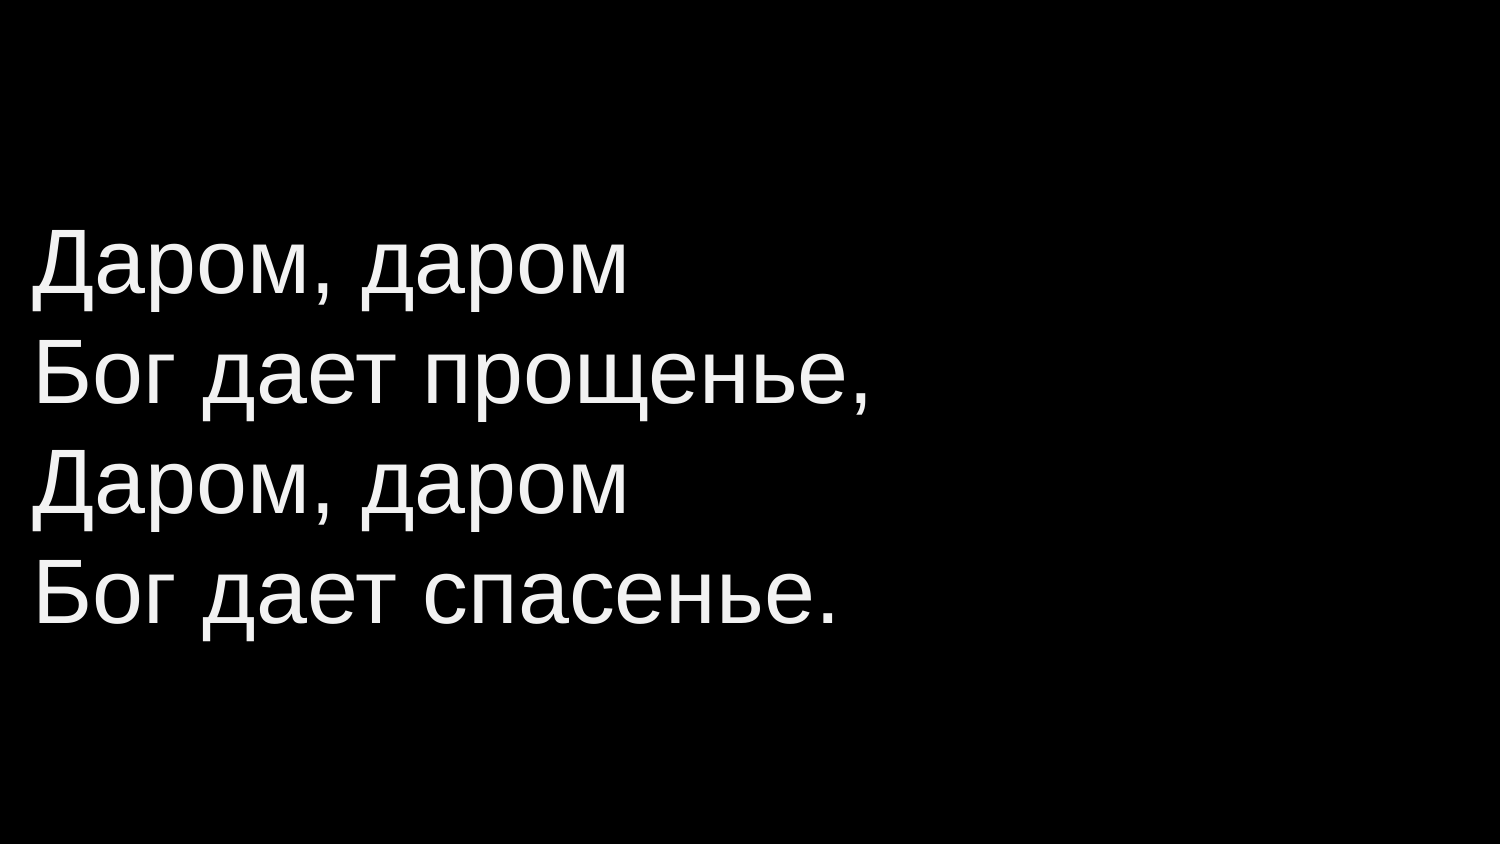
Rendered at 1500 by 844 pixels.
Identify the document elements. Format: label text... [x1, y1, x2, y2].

text_box Даром, даром Бог дает прощенье, Даром, даром Бог дает спасенье. [17, 0, 1500, 844]
